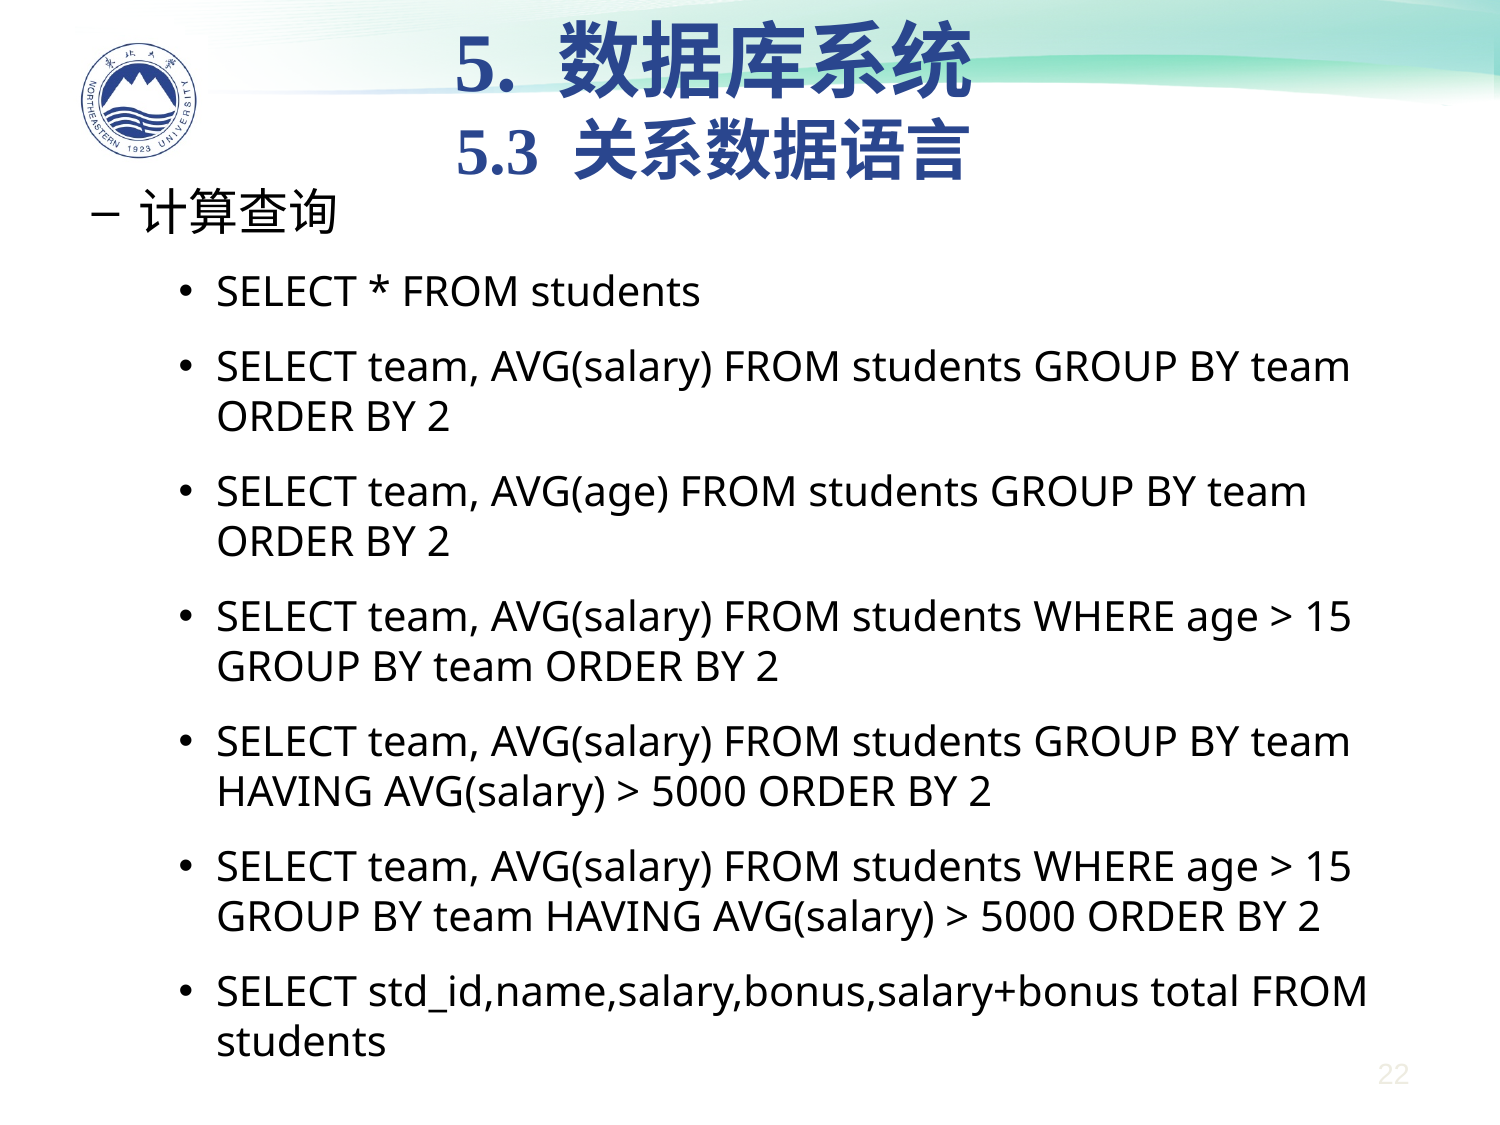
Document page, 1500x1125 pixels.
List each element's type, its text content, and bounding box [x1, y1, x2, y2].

slide_number 22 [1074, 1042, 1425, 1103]
picture [0, 0, 1500, 1125]
text_box 5. 数据库系统 5.3 关系数据语言 [76, 1, 1352, 196]
list 计算查询 SELECT * FROM students SELECT team, AVG(salary) FROM students GROUP BY team ORDER BY 2 SELECT team, AVG(age) FROM students GROUP BY team ORDER BY 2 SELECT team, AVG(salary) FROM students WHERE age > 15 GROUP BY team ORDER BY 2 SELECT team, AVG(salary) FROM students GROUP BY team HAVING AVG(salary) > 5000 ORDER BY 2 SELECT team, AVG(salary) FROM students WHERE age > 15 GROUP BY team HAVING AVG(salary) > 5000 ORDER BY 2 SELECT std_id,name,salary,bonus,salary+bonus total FROM students [0, 172, 1449, 1109]
